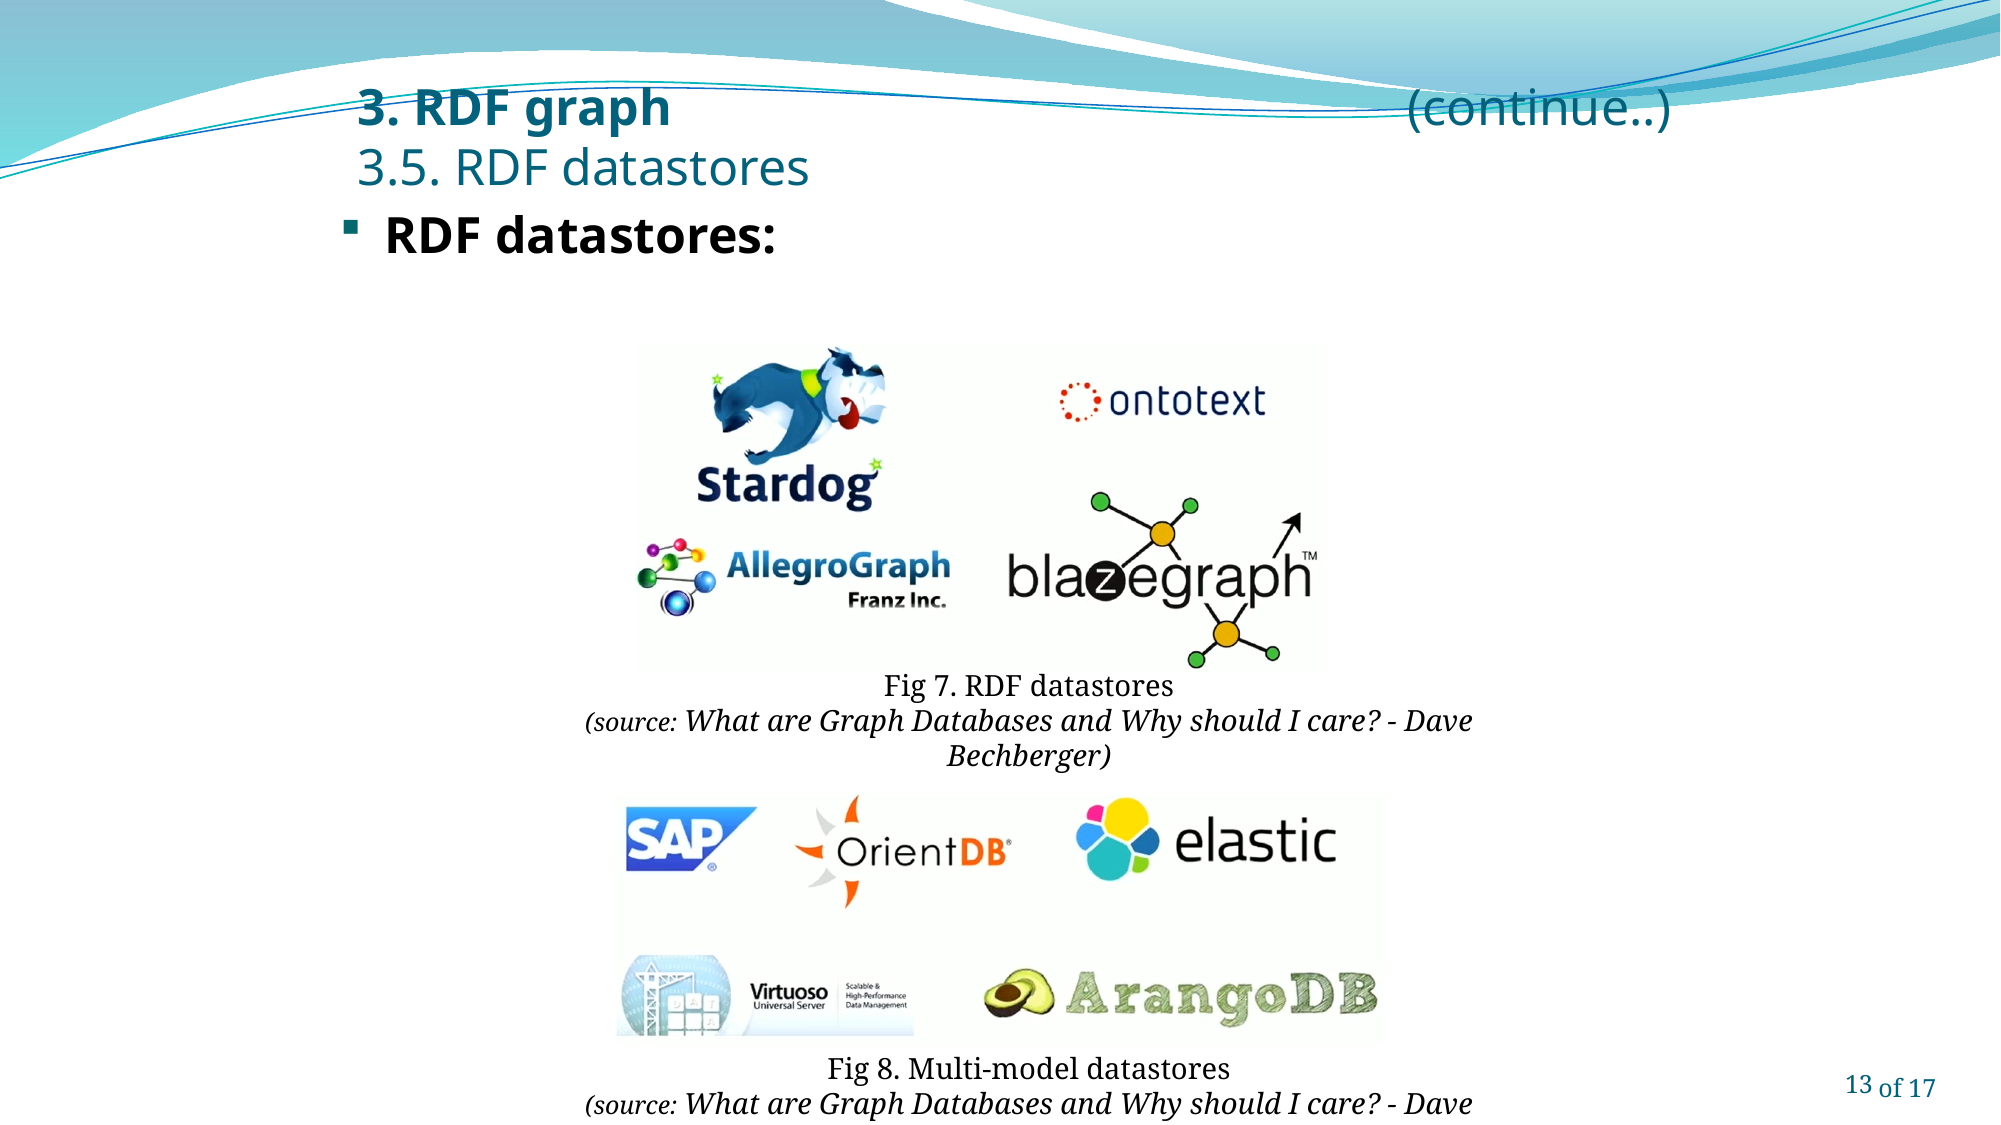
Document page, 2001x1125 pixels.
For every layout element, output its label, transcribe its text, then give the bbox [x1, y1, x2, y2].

picture [634, 343, 1323, 673]
slide_number 13 [1706, 1042, 1873, 1103]
picture [616, 794, 1384, 1043]
text_box Fig 7. RDF datastores (source: What are Graph Databases and Why should I care? - Dave Bechberger) [495, 659, 1563, 780]
list RDF datastores: [324, 195, 1675, 820]
text_box 3. RDF graph (continue..) 3.5. RDF datastores [357, 8, 1750, 196]
text_box Fig 8. Multi-model datastores (source: What are Graph Databases and Why should I care? - Dave Bechberger) [495, 1042, 1563, 1125]
